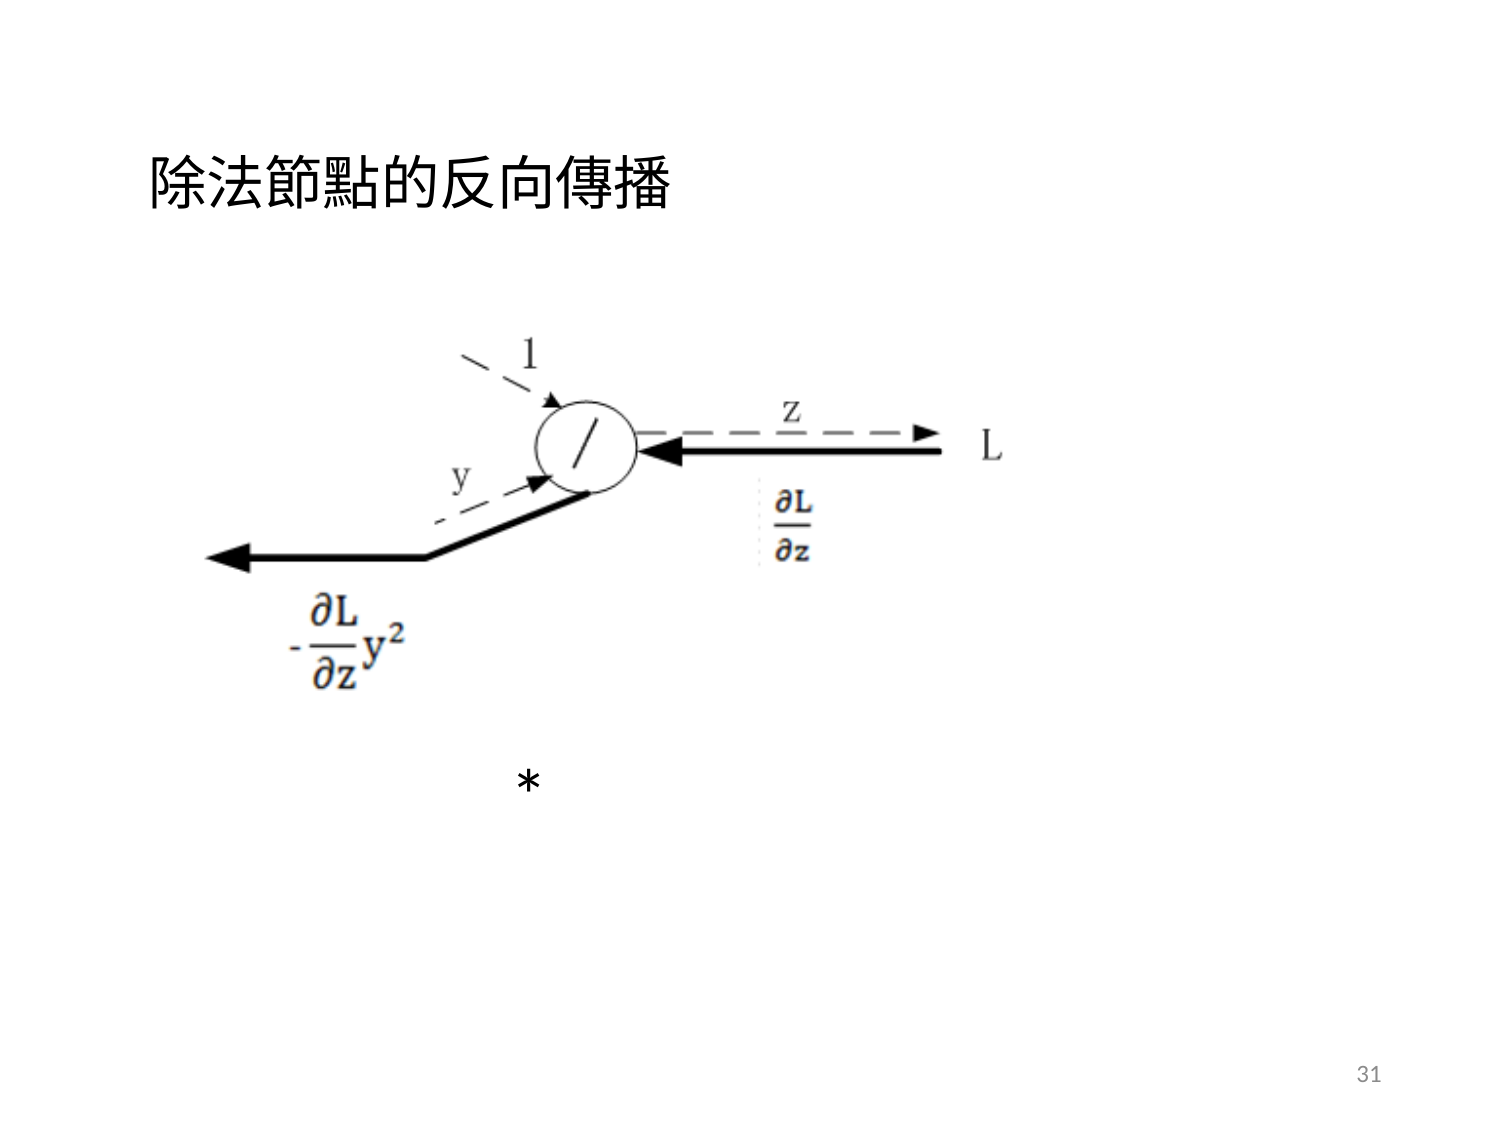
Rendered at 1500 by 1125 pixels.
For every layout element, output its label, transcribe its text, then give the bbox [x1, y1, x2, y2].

picture [166, 287, 1022, 726]
text_box 除法節點的反向傳播 [133, 138, 688, 224]
slide_number 31 [1059, 1042, 1397, 1103]
